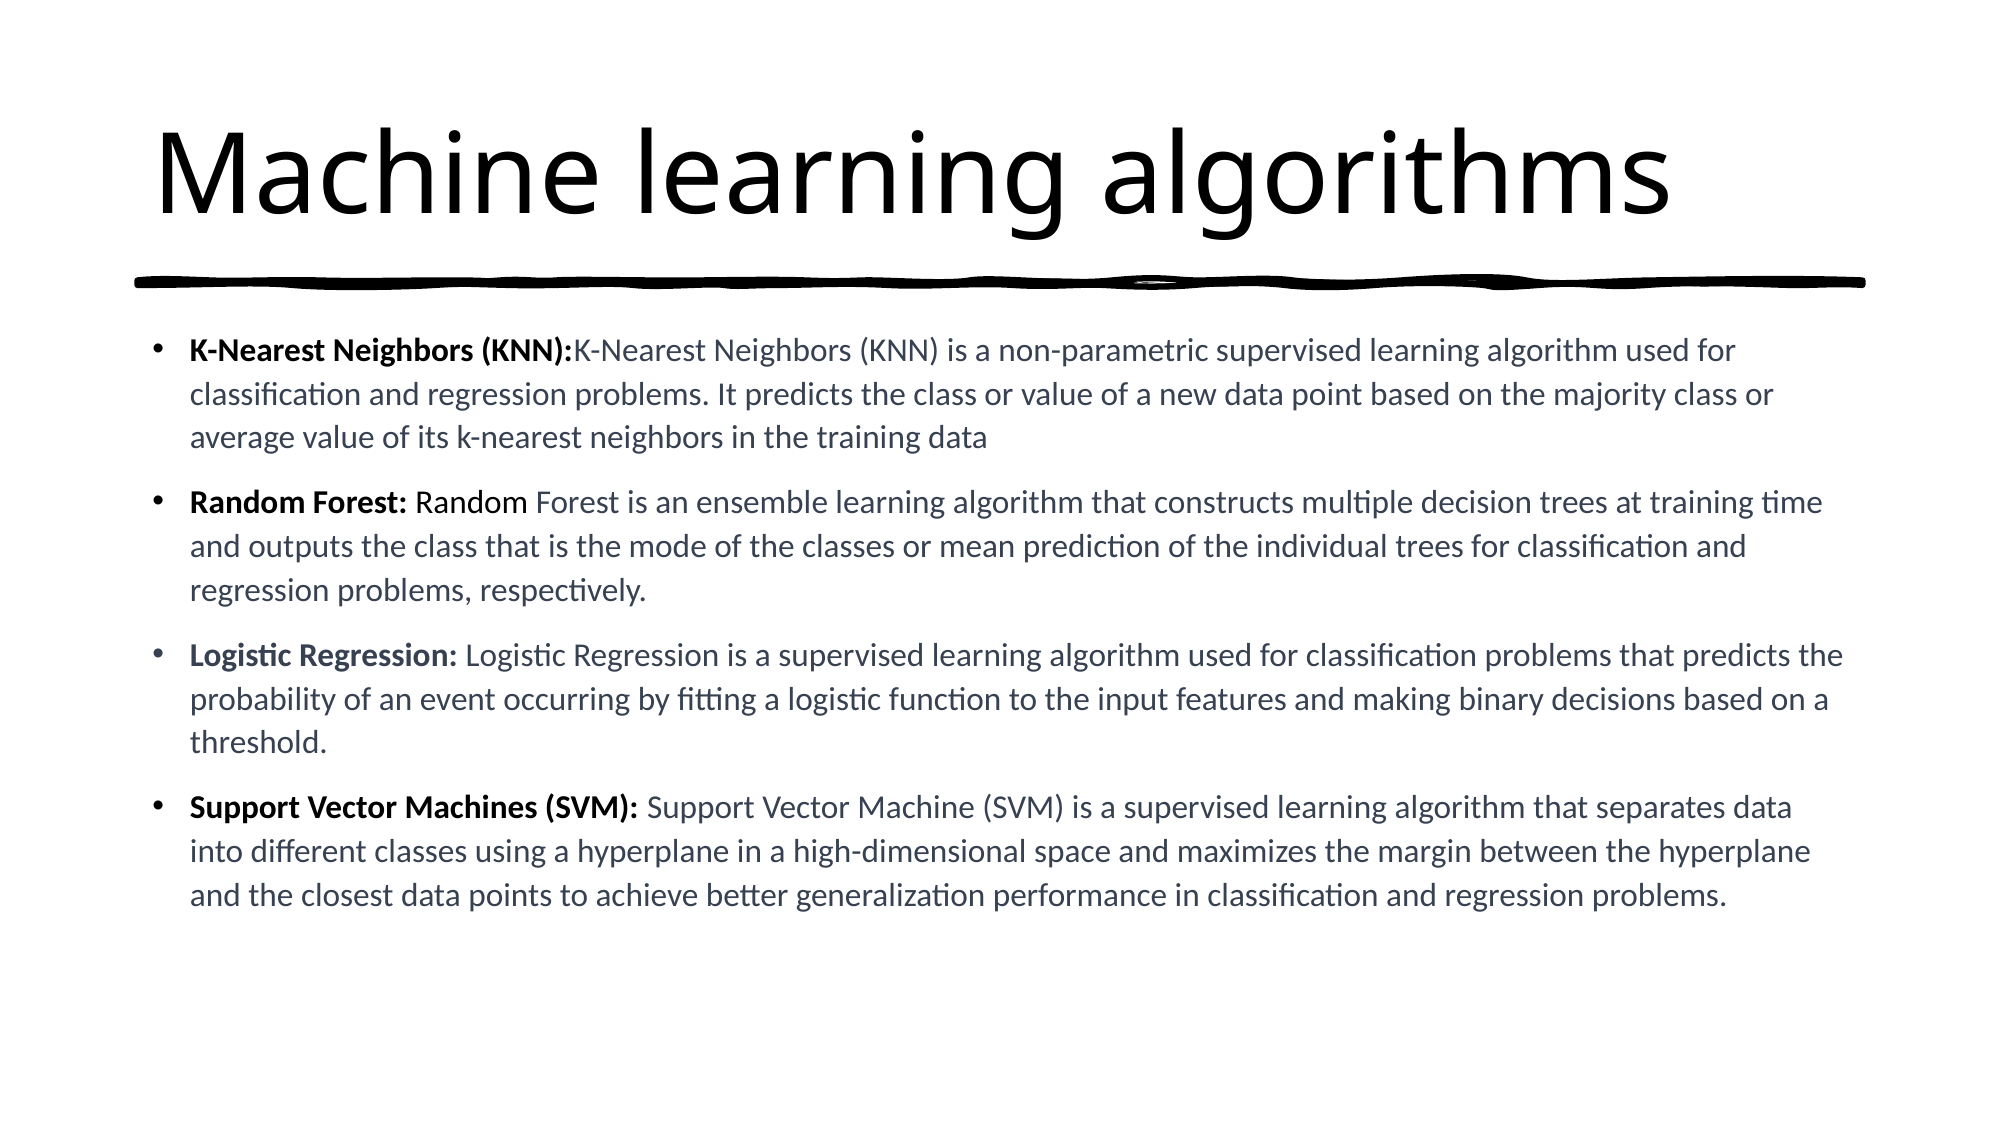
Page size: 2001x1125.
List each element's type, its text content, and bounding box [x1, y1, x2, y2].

list K-Nearest Neighbors (KNN):K-Nearest Neighbors (KNN) is a non-parametric supervised learning algorithm used for classification and regression problems. It predicts the class or value of a new data point based on the majority class or average value of its k-nearest neighbors in the training data Random Forest: Random Forest is an ensemble learning algorithm that constructs multiple decision trees at training time and outputs the class that is the mode of the classes or mean prediction of the individual trees for classification and regression problems, respectively. Logistic Regression: Logistic Regression is a supervised learning algorithm used for classification problems that predicts the probability of an event occurring by fitting a logistic function to the input features and making binary decisions based on a threshold. Support Vector Machines (SVM): Support Vector Machine (SVM) is a supervised learning algorithm that separates data into different classes using a hyperplane in a high-dimensional space and maximizes the margin between the hyperplane and the closest data points to achieve better generalization performance in classification and regression problems. [137, 316, 1863, 1014]
title Machine learning algorithms [137, 59, 1863, 278]
